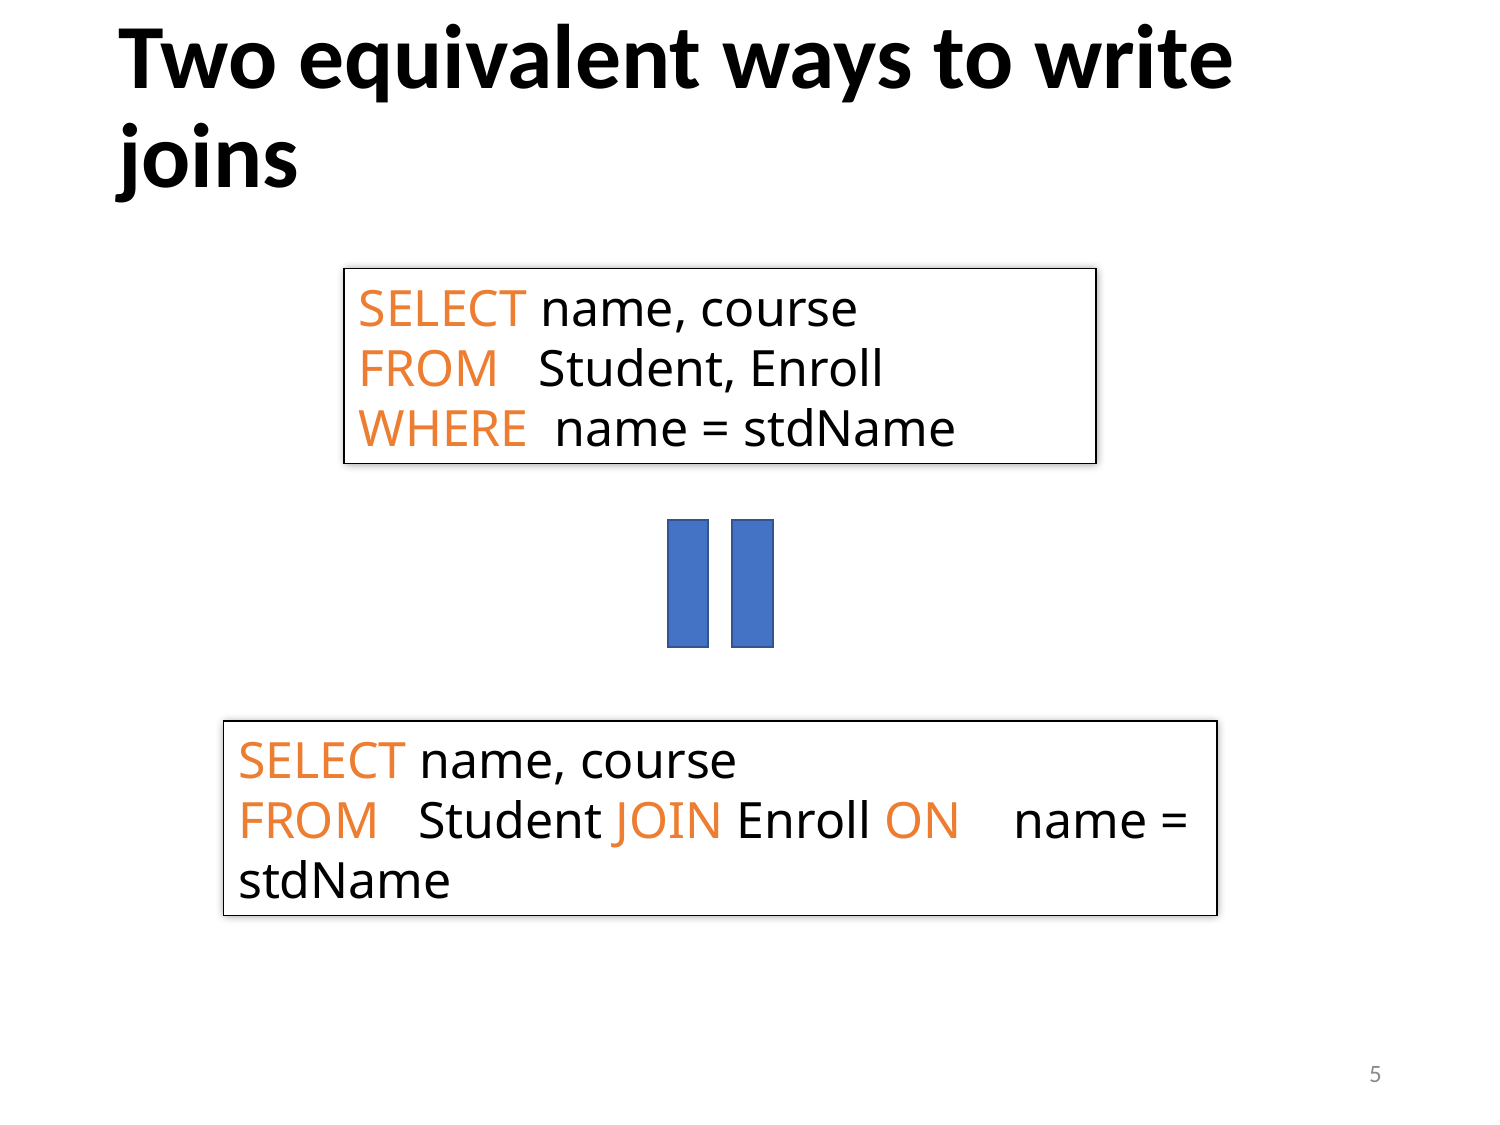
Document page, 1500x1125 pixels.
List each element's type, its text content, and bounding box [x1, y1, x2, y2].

slide_number 5 [1059, 1042, 1397, 1103]
text_box SELECT name, course FROM Student, Enroll WHERE name = stdName [344, 268, 1097, 464]
text_box SELECT name, course FROM Student JOIN Enroll ON name = stdName [223, 720, 1217, 916]
title Two equivalent ways to write joins [103, 0, 1397, 218]
text_box [667, 519, 709, 648]
text_box [731, 519, 774, 648]
